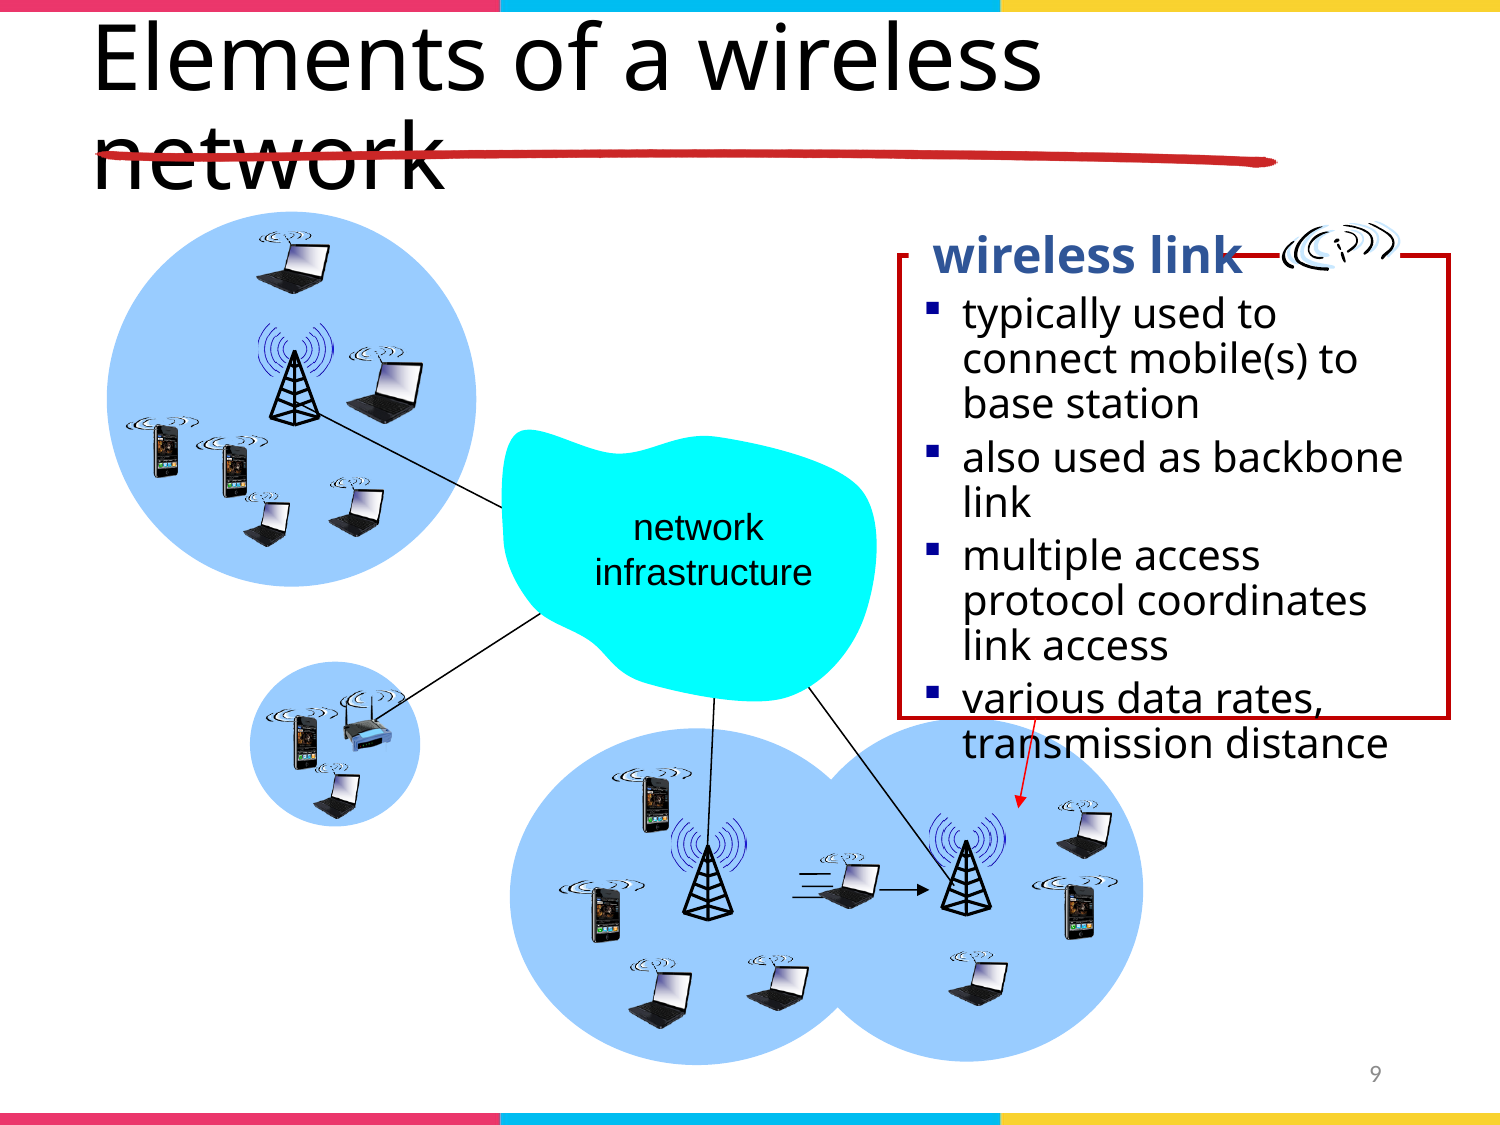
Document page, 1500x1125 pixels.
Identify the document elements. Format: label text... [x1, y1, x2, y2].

text_box [899, 255, 1449, 719]
picture [0, 1113, 501, 1125]
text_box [1281, 221, 1401, 271]
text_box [339, 688, 405, 752]
text_box [831, 719, 1144, 1062]
picture [0, 0, 501, 12]
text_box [256, 229, 330, 294]
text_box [195, 434, 268, 498]
picture [90, 144, 1291, 173]
text_box wireless link typically used to connect mobile(s) to base station also used as backbone link multiple access protocol coordinates link access various data rates, transmission distance [908, 223, 1425, 647]
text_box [558, 878, 645, 943]
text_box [124, 415, 199, 478]
text_box [249, 661, 421, 827]
title Elements of a wireless network [75, 31, 1351, 189]
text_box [313, 761, 360, 819]
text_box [258, 323, 334, 425]
text_box [880, 883, 929, 897]
text_box [509, 728, 884, 1066]
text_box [948, 949, 1008, 1006]
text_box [929, 813, 1006, 916]
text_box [611, 766, 692, 833]
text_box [498, 419, 886, 709]
picture [1000, 1113, 1500, 1125]
text_box [106, 211, 477, 587]
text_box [1056, 798, 1112, 859]
picture [1000, 0, 1500, 12]
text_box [671, 818, 747, 920]
slide_number 9 [1059, 1042, 1397, 1103]
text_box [328, 476, 384, 537]
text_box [243, 490, 290, 547]
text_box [628, 956, 692, 1029]
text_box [346, 344, 423, 424]
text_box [746, 953, 809, 1011]
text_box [818, 851, 880, 909]
text_box [1014, 718, 1036, 809]
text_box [1031, 874, 1118, 940]
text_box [265, 706, 339, 770]
